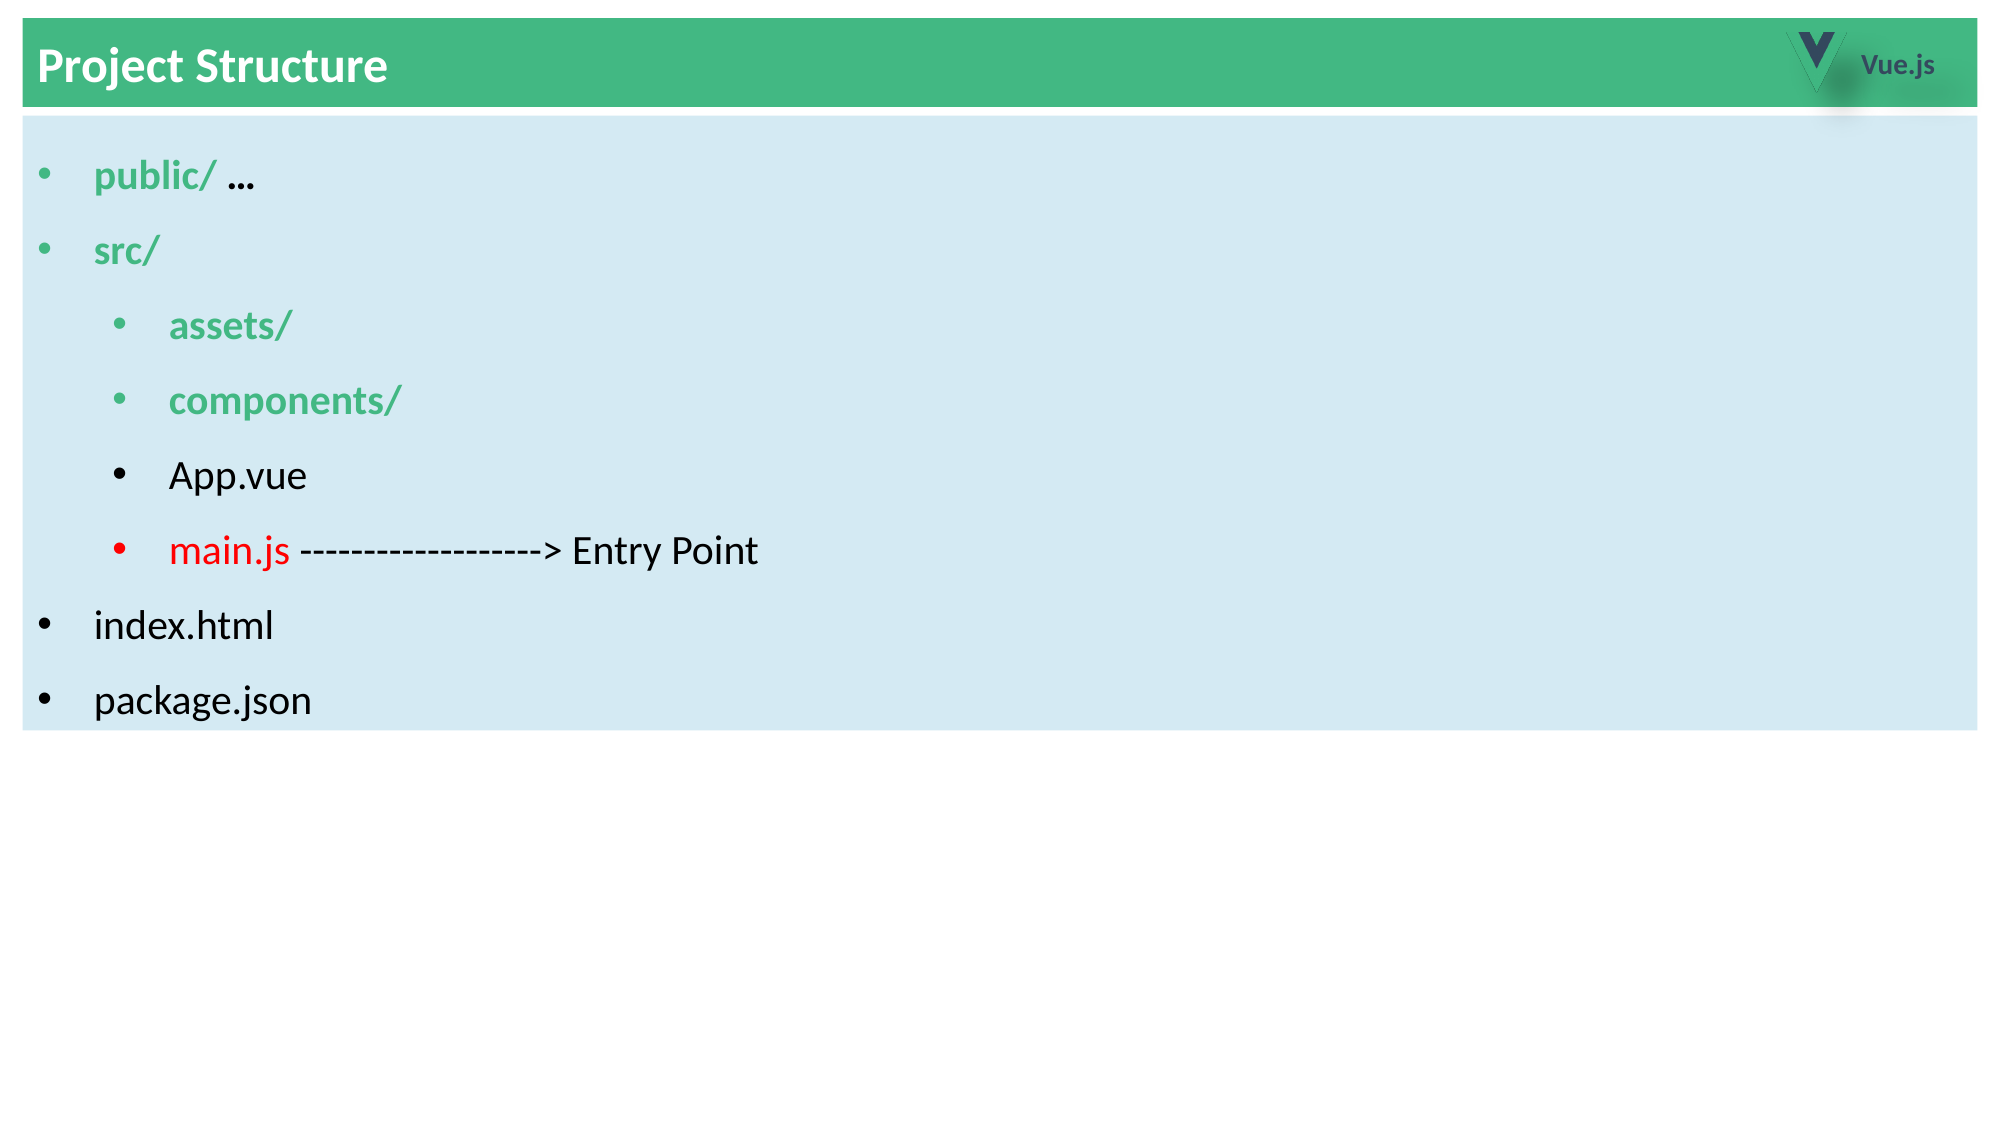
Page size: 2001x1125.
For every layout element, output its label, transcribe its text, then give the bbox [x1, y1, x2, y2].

text_box public/ … src/ assets/ components/ App.vue main.js -------------------> Entry Point index.html package.json [22, 115, 1978, 731]
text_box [22, 17, 1978, 107]
